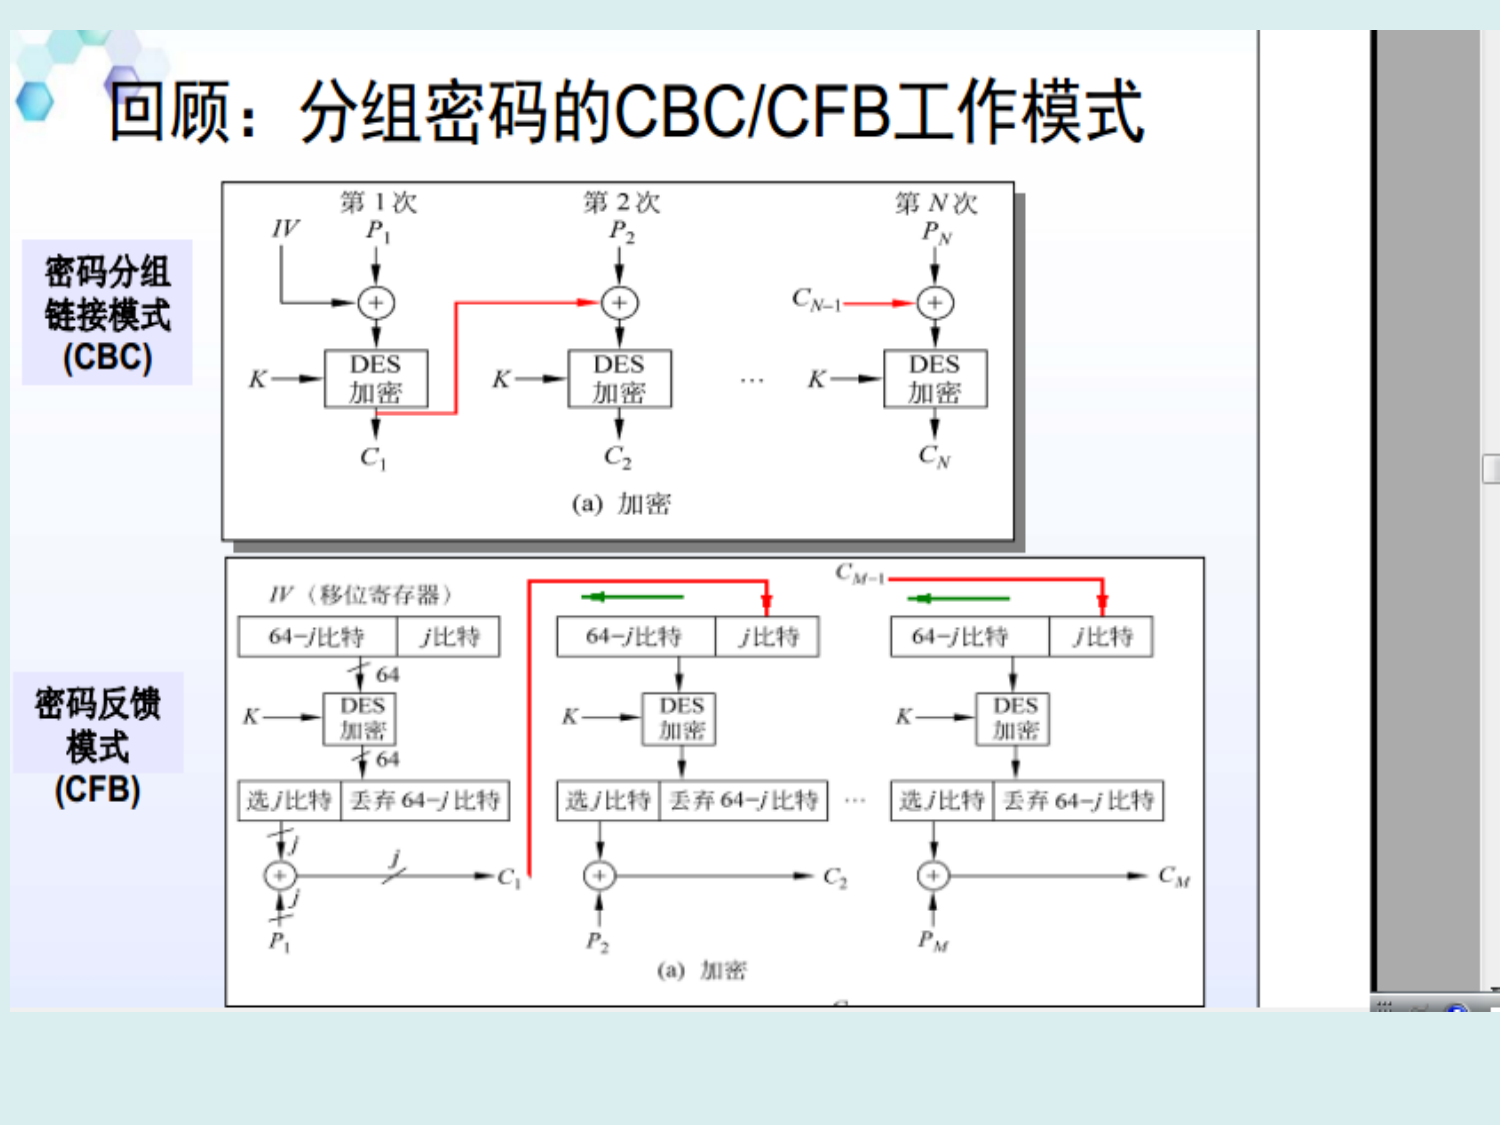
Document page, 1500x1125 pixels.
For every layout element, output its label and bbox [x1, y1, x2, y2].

list [10, 30, 1500, 1012]
